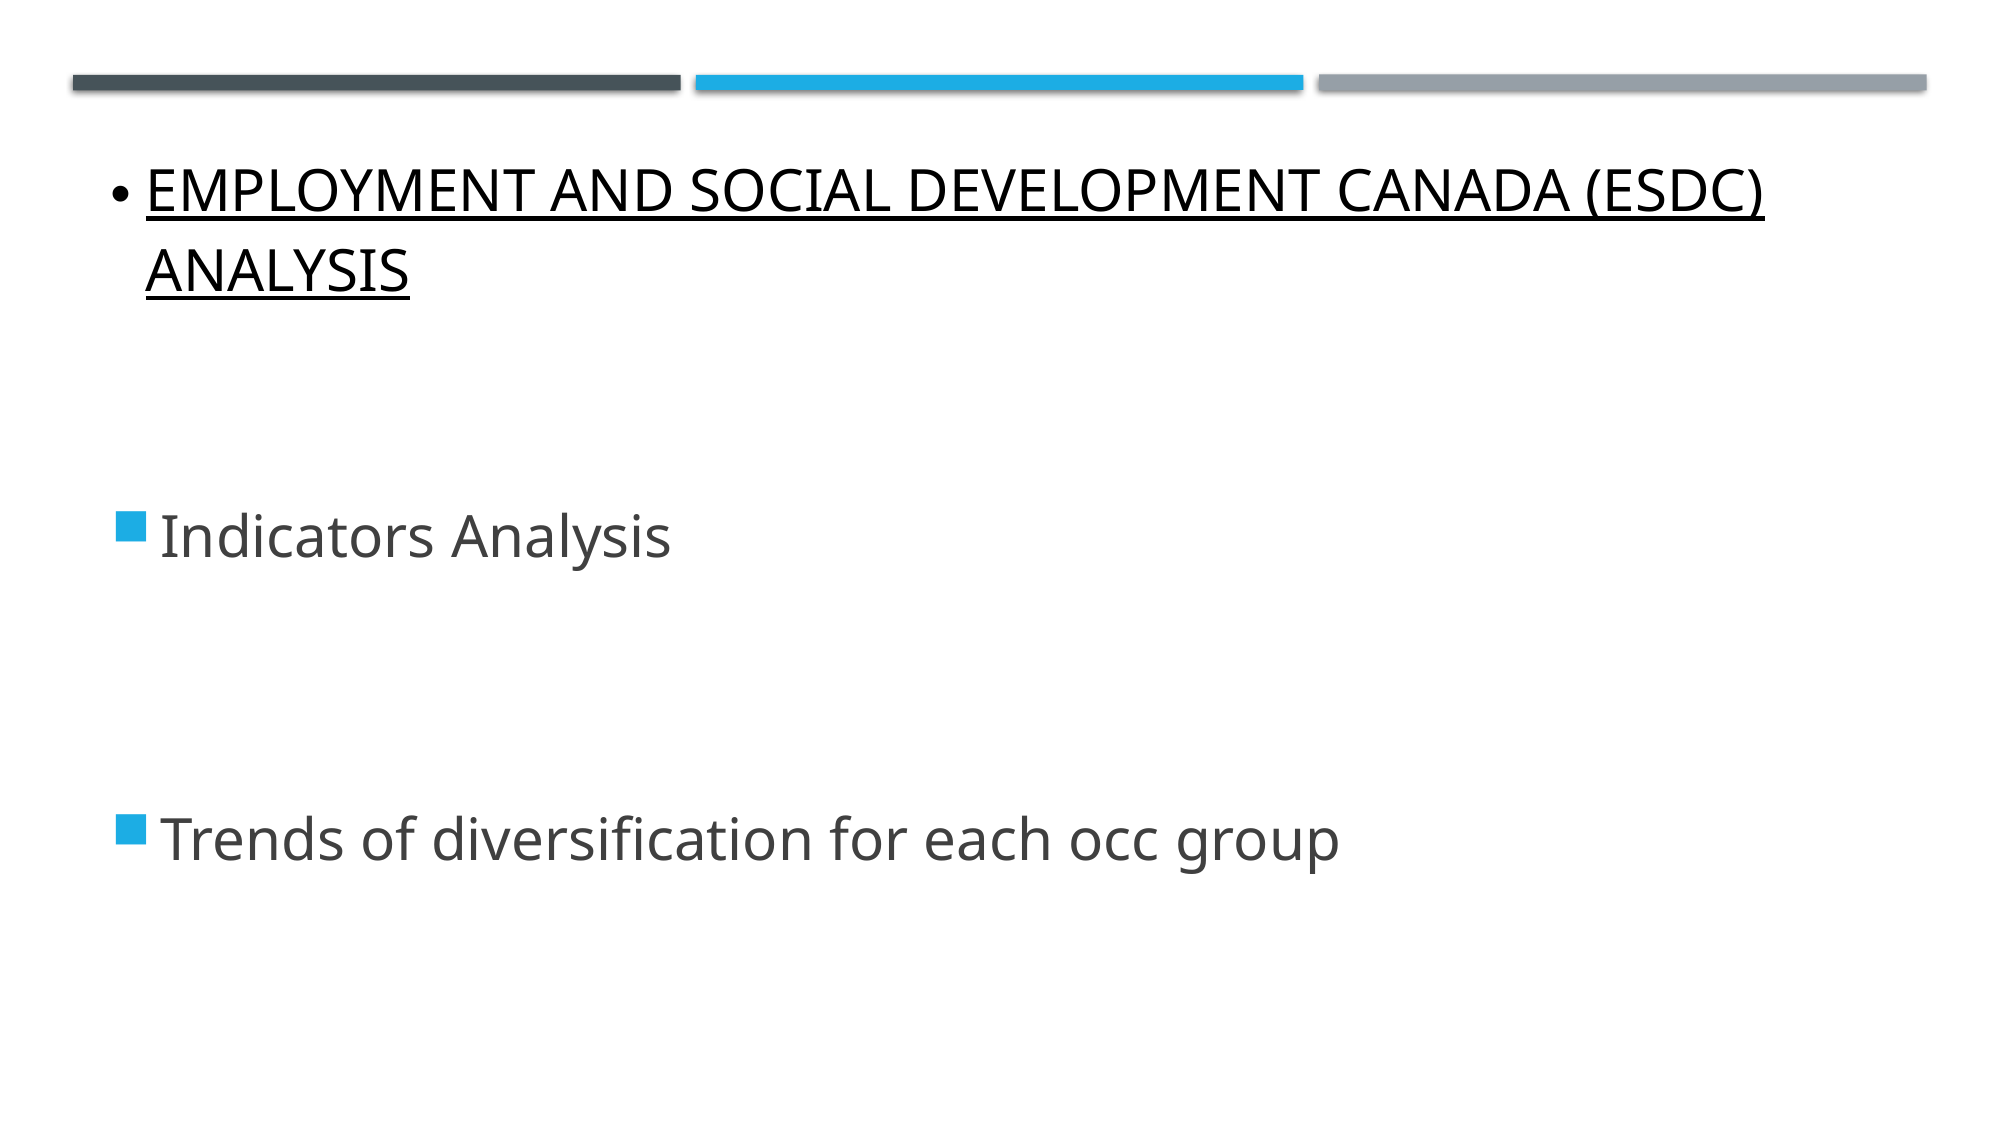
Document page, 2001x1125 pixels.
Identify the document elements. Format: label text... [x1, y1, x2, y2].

title Employment and Social Development Canada (ESDC) Analysis [95, 115, 1905, 311]
list Indicators Analysis Trends of diversification for each occ group [95, 383, 1905, 981]
